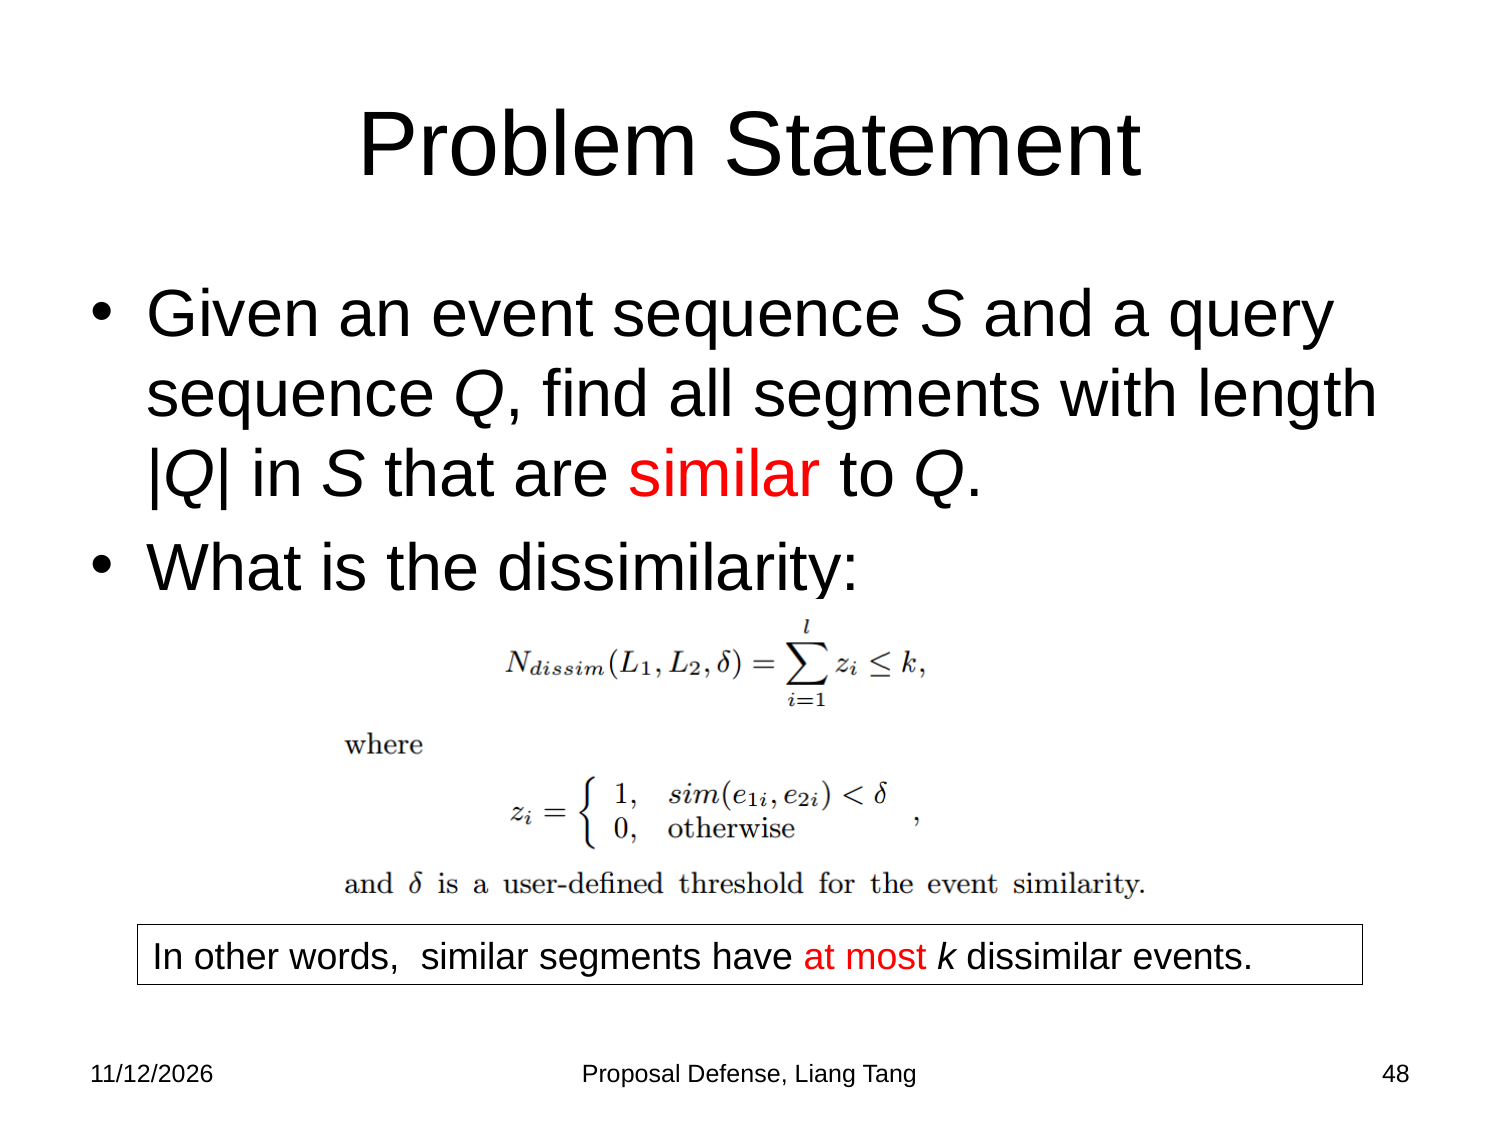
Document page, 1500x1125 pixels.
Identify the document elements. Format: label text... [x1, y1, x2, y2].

title Problem Statement [75, 45, 1425, 233]
list Given an event sequence S and a query sequence Q, find all segments with length |Q| in S that are similar to Q. What is the dissimilarity: [75, 262, 1425, 1005]
text_box In other words, similar segments have at most k dissimilar events. [137, 924, 1363, 985]
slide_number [75, 1042, 425, 1103]
footer Proposal Defense, Liang Tang [512, 1042, 988, 1103]
picture [329, 599, 1168, 905]
slide_number 48 [1074, 1042, 1425, 1103]
